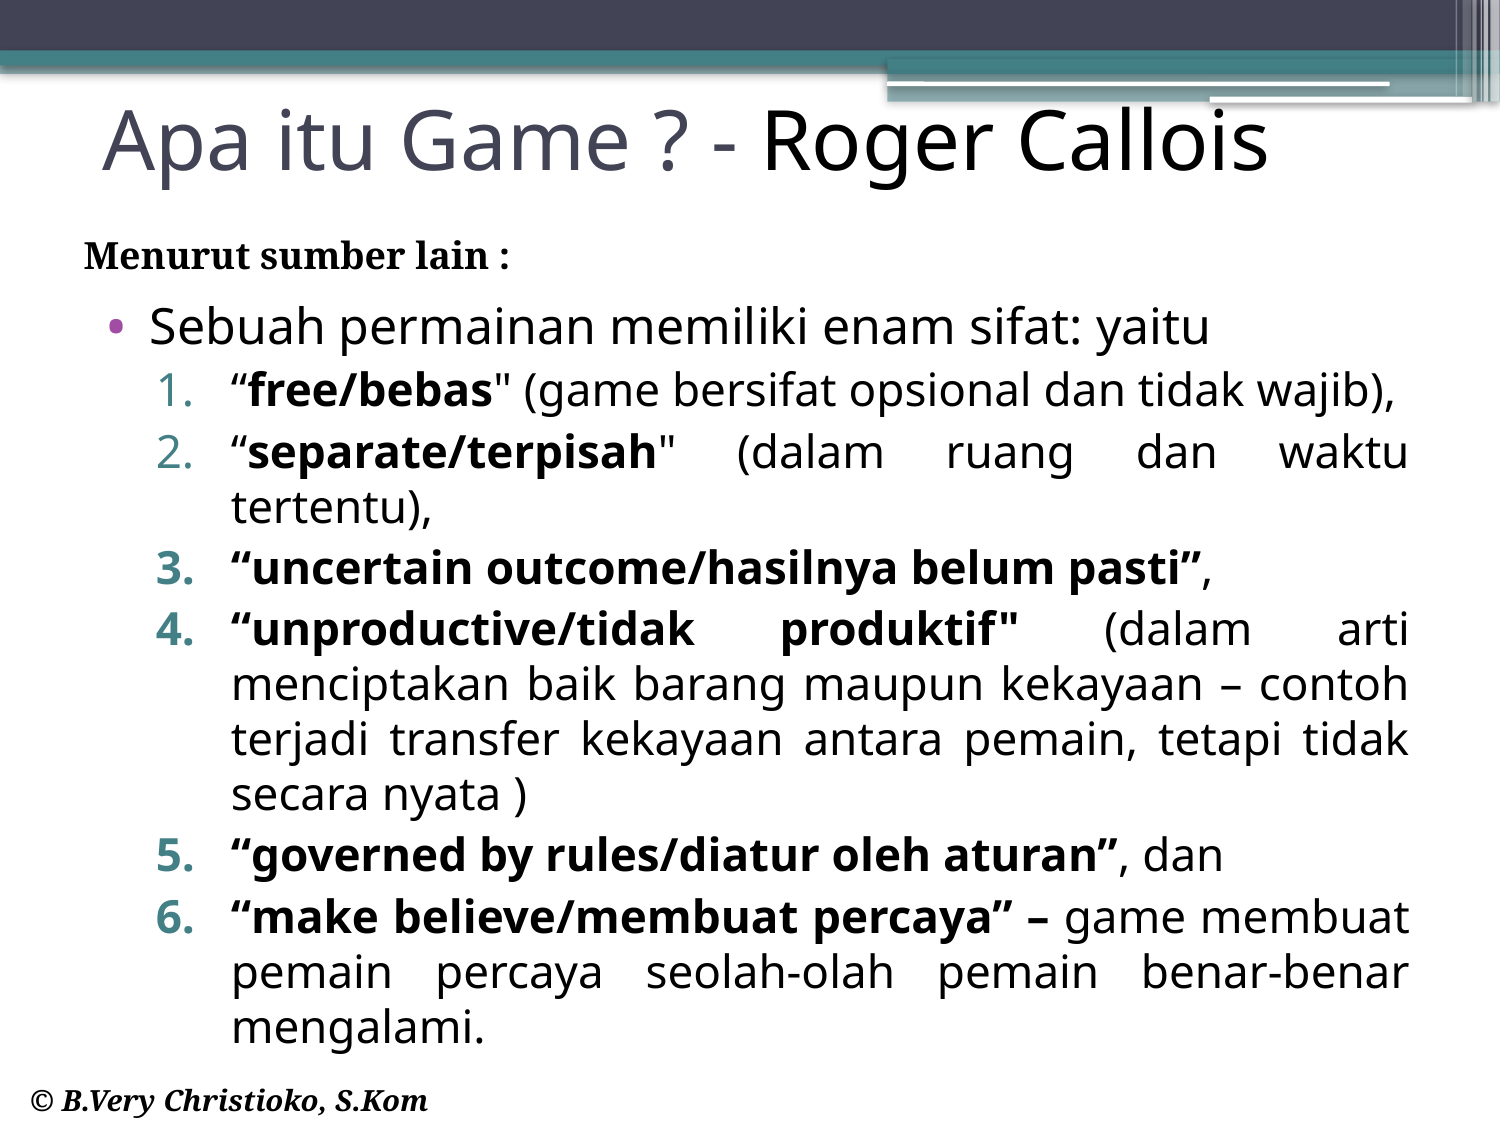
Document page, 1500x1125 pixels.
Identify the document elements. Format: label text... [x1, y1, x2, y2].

title Apa itu Game ? - Roger Callois [87, 50, 1438, 225]
text_box © B.Very Christioko, S.Kom [15, 1074, 444, 1125]
text_box Menurut sumber lain : [68, 224, 526, 285]
list Sebuah permainan memiliki enam sifat: yaitu “free/bebas" (game bersifat opsional dan tidak wajib), “separate/terpisah" (dalam ruang dan waktu tertentu), “uncertain outcome/hasilnya belum pasti”, “unproductive/tidak produktif" (dalam arti menciptakan baik barang maupun kekayaan – contoh terjadi transfer kekayaan antara pemain, tetapi tidak secara nyata ) “governed by rules/diatur oleh aturan”, dan “make believe/membuat percaya” – game membuat pemain percaya seolah-olah pemain benar-benar mengalami. [75, 287, 1425, 1079]
